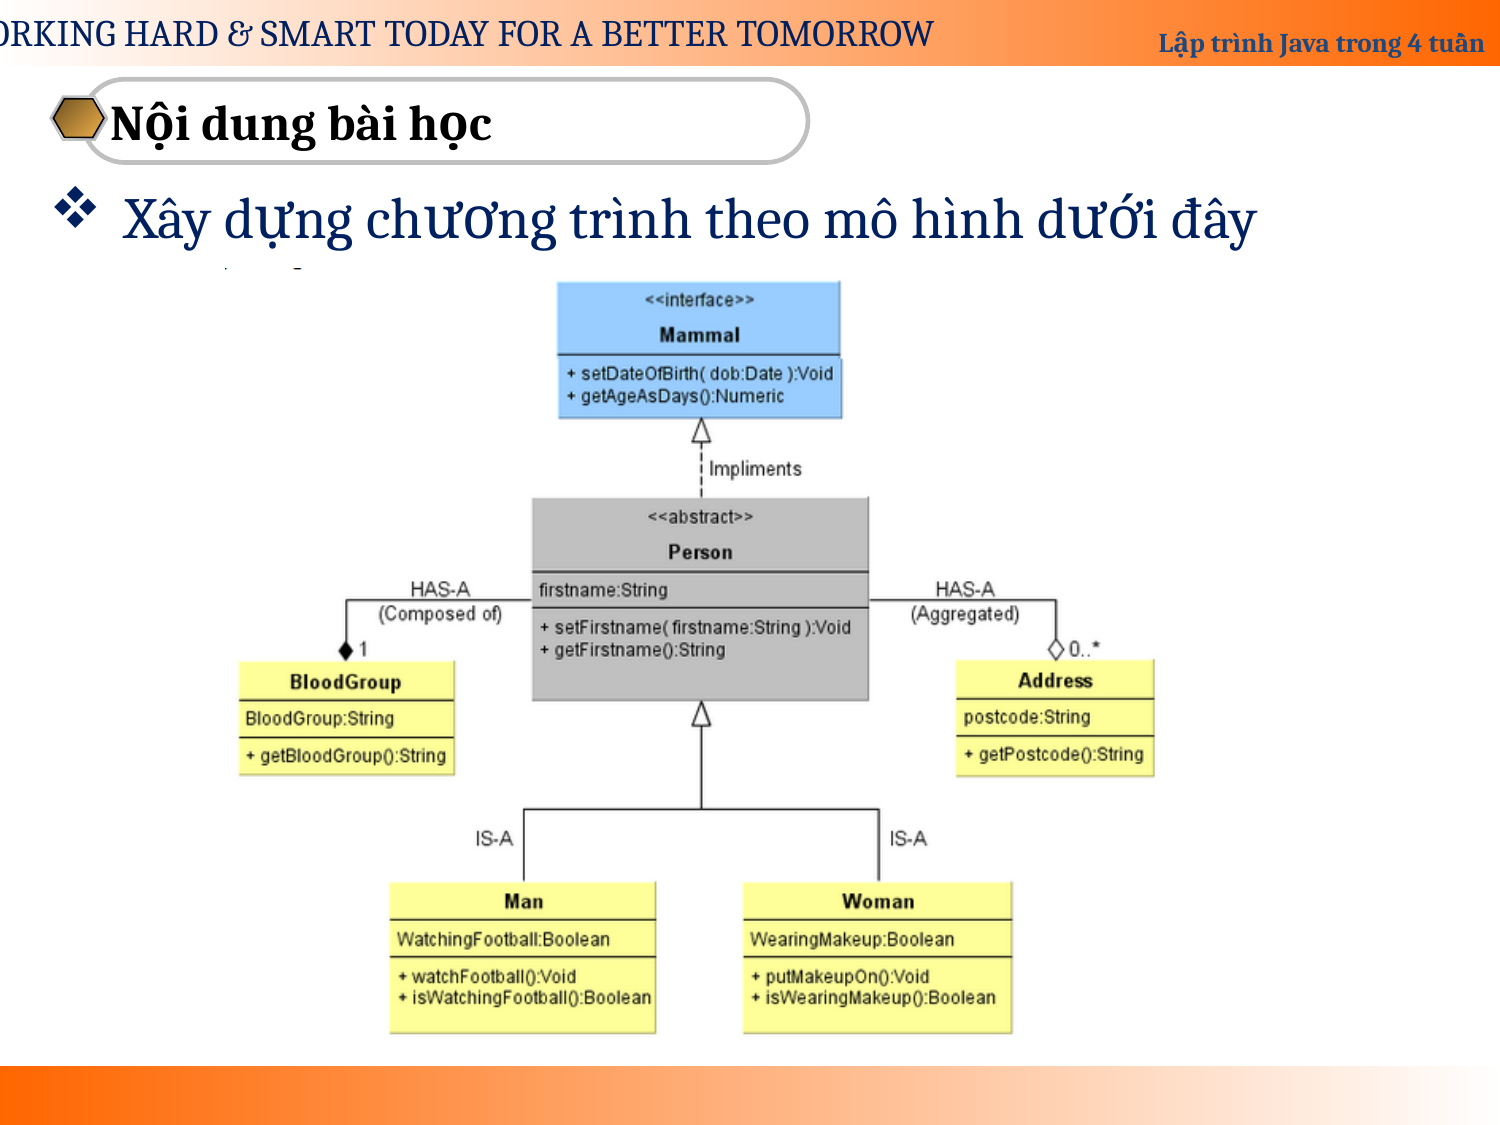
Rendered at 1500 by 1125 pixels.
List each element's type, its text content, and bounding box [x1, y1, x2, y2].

text_box Xây dựng chương trình theo mô hình dưới đây [34, 172, 1500, 258]
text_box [49, 78, 809, 163]
picture [224, 267, 1163, 1041]
